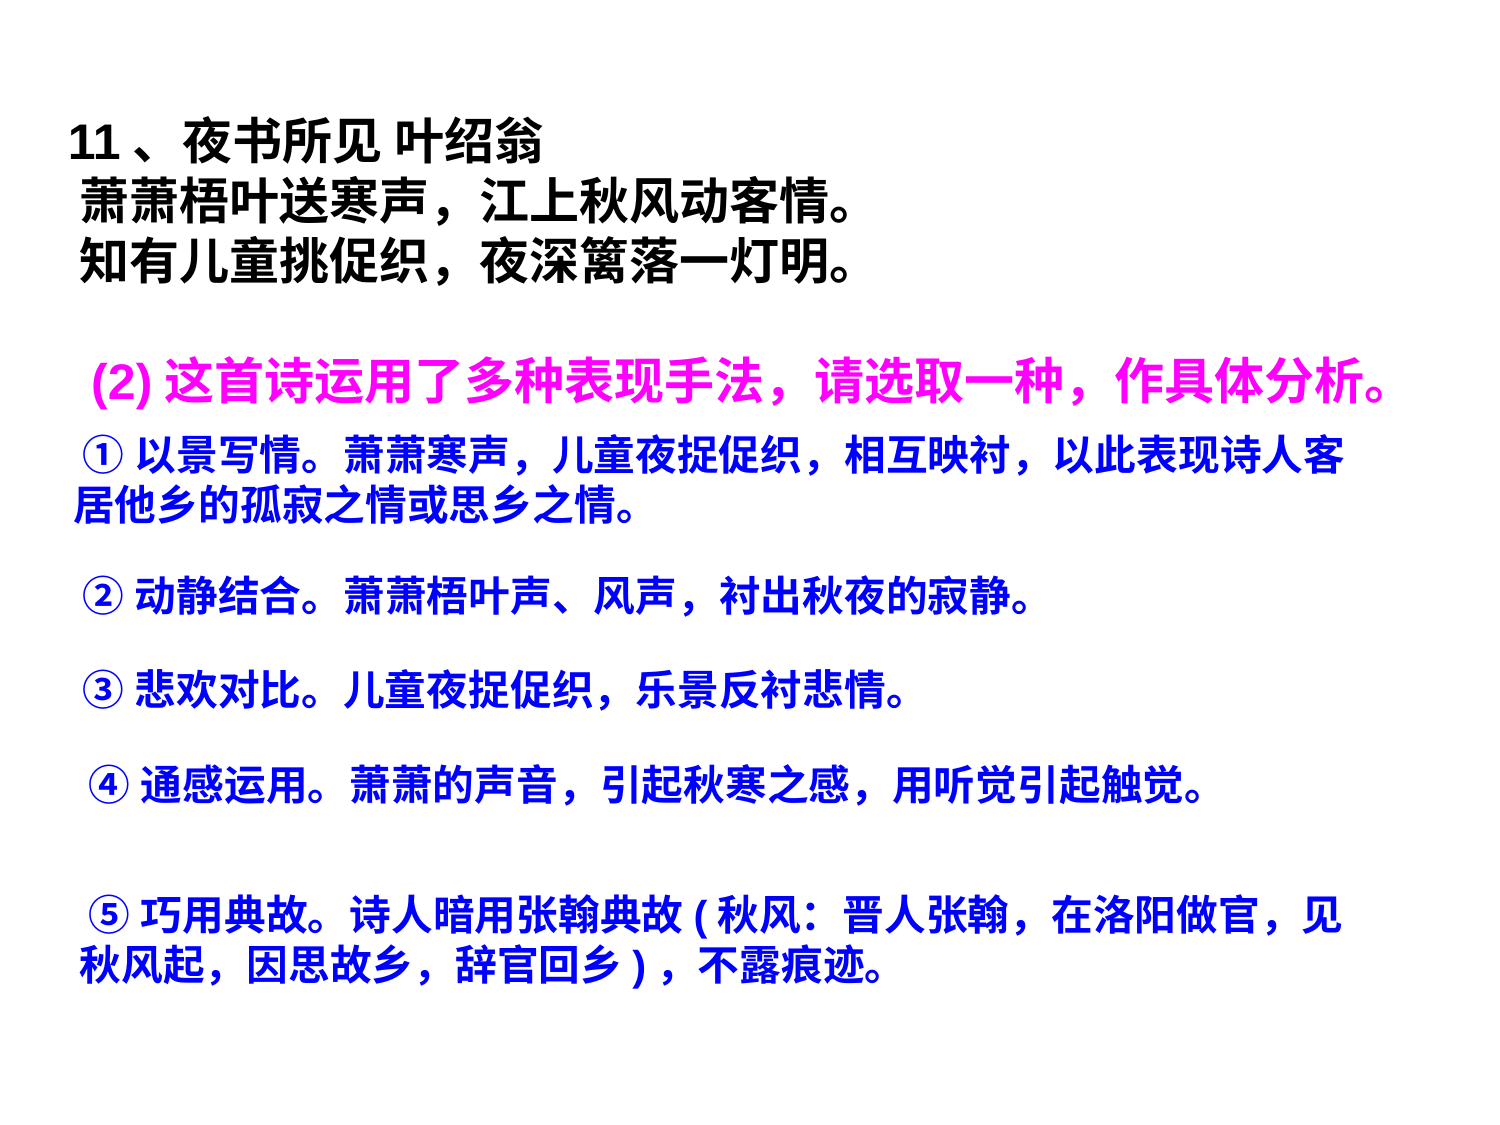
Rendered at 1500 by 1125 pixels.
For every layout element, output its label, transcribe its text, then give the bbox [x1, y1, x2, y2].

text_box ①以景写情。萧萧寒声，儿童夜捉促织，相互映衬，以此表现诗人客居他乡的孤寂之情或思乡之情。 [58, 421, 1370, 637]
text_box ⑤巧用典故。诗人暗用张翰典故(秋风：晋人张翰，在洛阳做官，见秋风起，因思故乡，辞官回乡)，不露痕迹。 [64, 881, 1376, 1097]
text_box ③悲欢对比。儿童夜捉促织，乐景反衬悲情。 [58, 656, 1346, 722]
text_box ④通感运用。萧萧的声音，引起秋寒之感，用听觉引起触觉。 [64, 751, 1353, 817]
text_box ②动静结合。萧萧梧叶声、风声，衬出秋夜的寂静。 [58, 562, 1358, 628]
text_box 11、夜书所见 叶绍翁 萧萧梧叶送寒声，江上秋风动客情。 知有儿童挑促织，夜深篱落一灯明。 (2)这首诗运用了多种表现手法，请选取一种，作具体分析。 [53, 101, 1465, 537]
